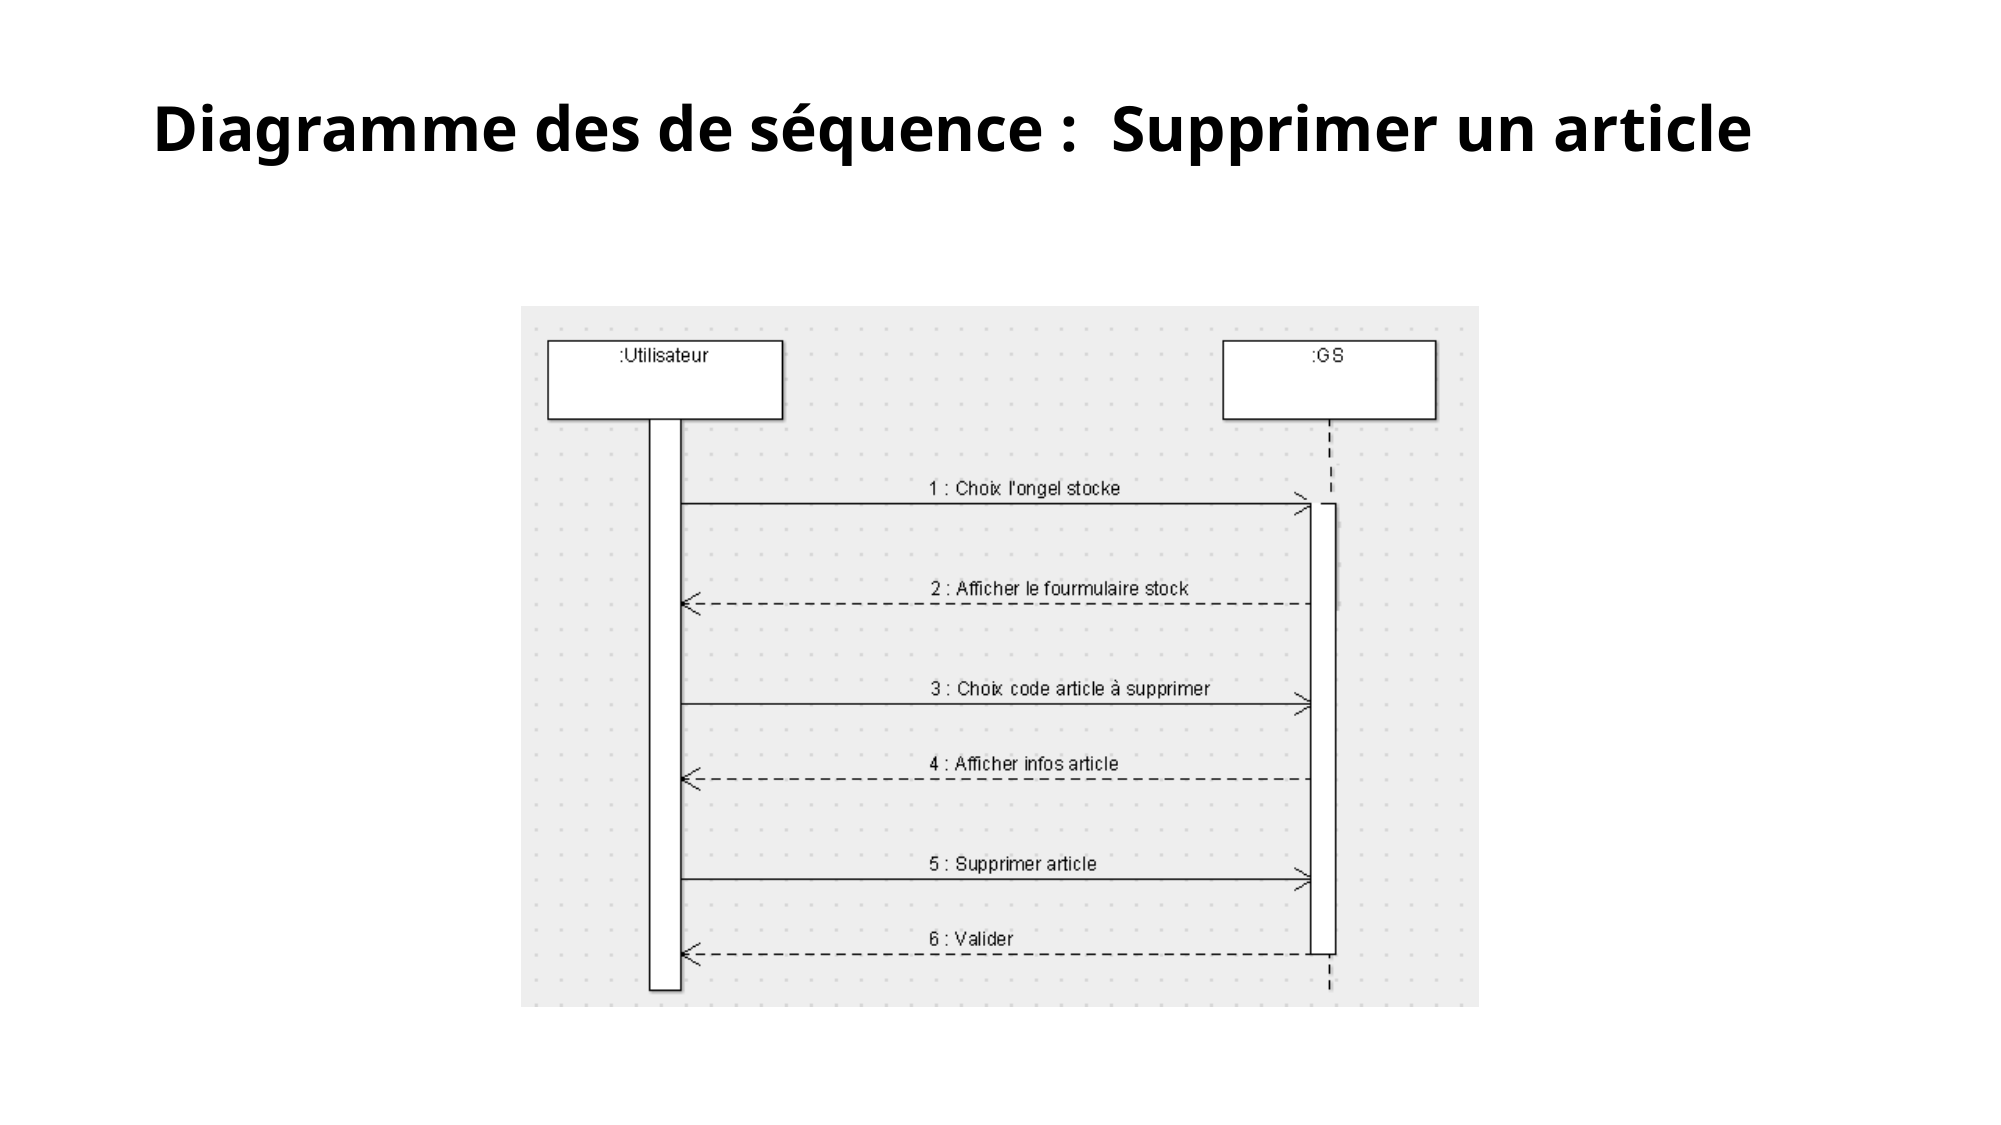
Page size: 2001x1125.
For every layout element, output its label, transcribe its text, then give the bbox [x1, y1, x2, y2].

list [521, 306, 1479, 1007]
title Diagramme des de séquence : Supprimer un article [137, 59, 1863, 278]
